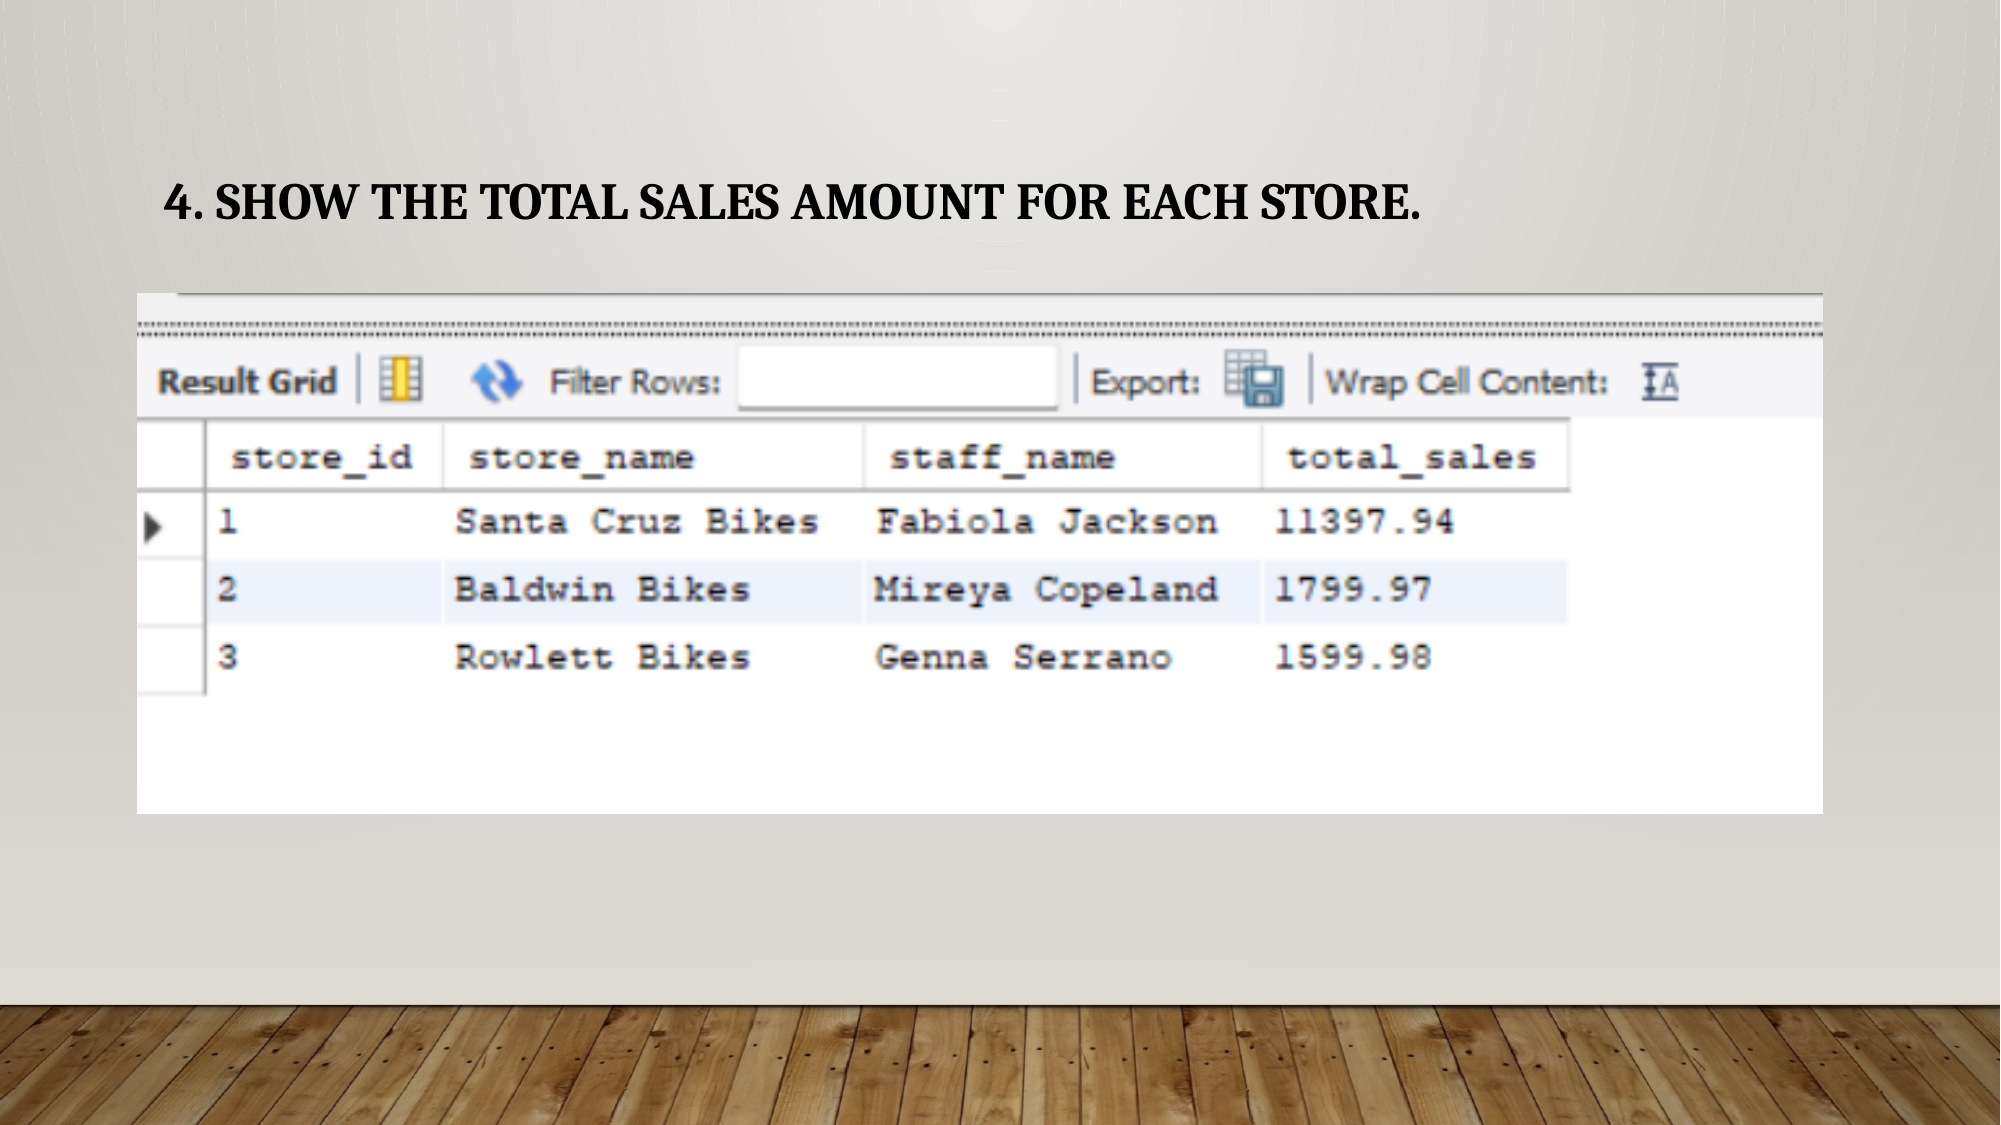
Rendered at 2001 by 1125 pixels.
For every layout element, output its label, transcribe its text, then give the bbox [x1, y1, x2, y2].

title 4. Show the total sales amount for each store. [137, 167, 1823, 278]
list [137, 293, 1823, 814]
picture [0, 1005, 2000, 1125]
